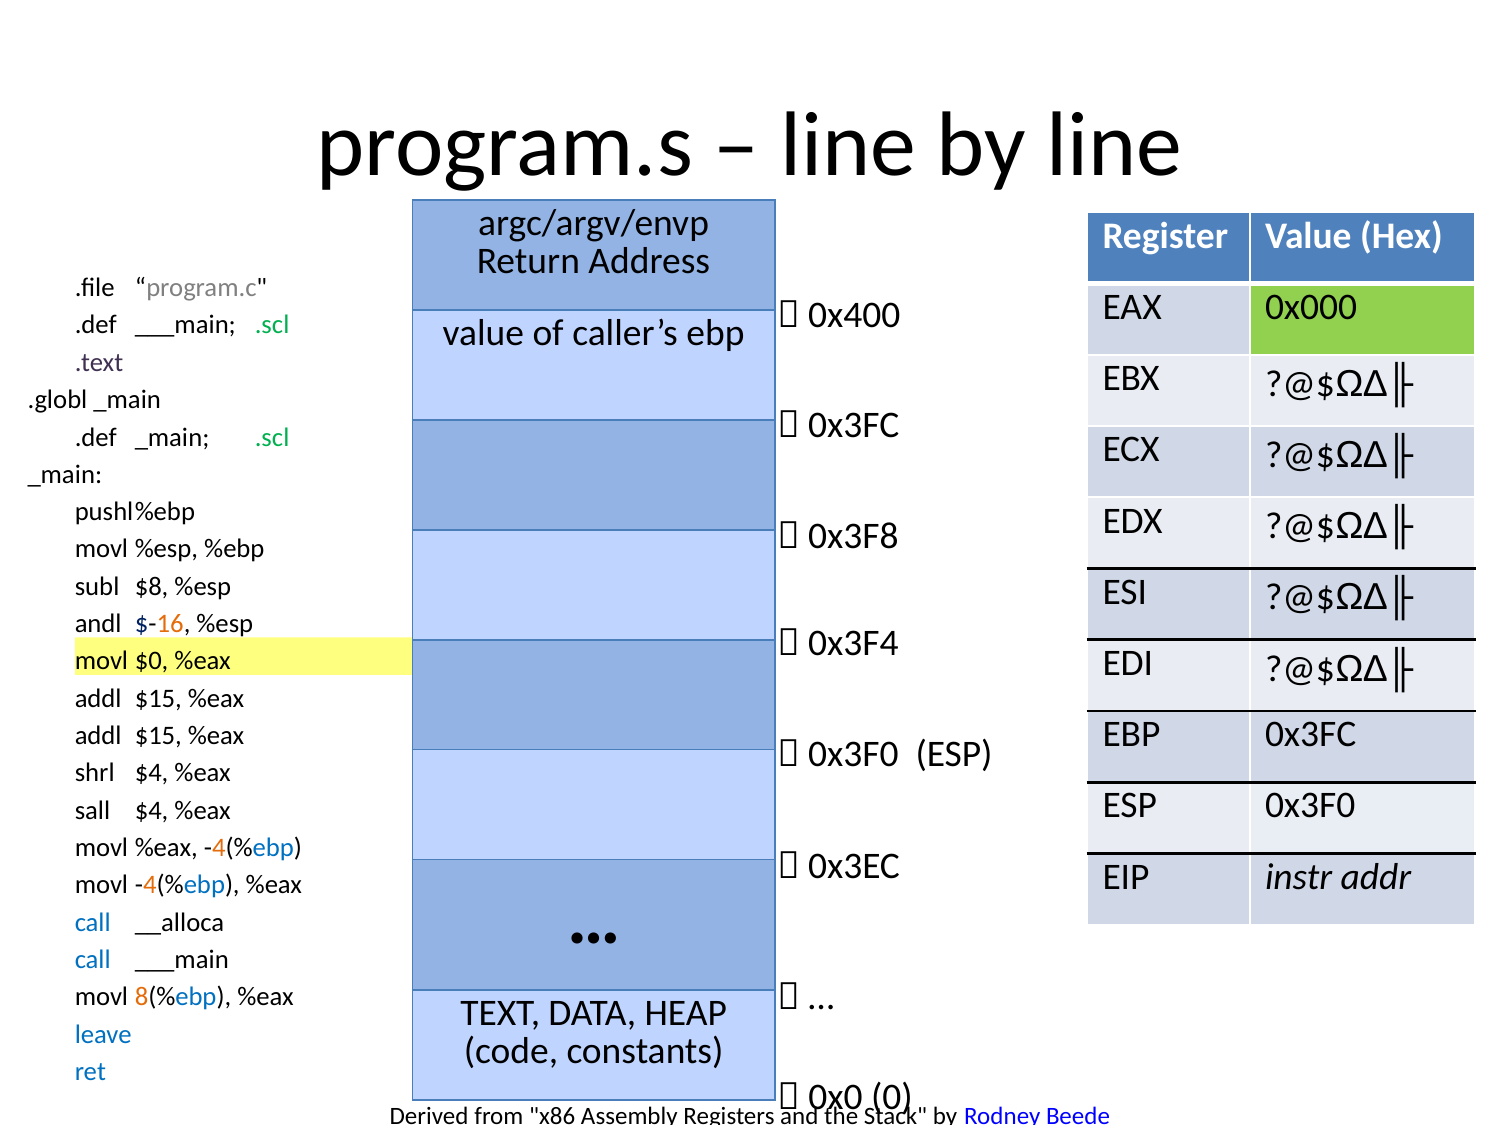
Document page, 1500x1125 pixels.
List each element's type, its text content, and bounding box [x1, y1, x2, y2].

list .file “program.c" .def ___main; .scl .text .globl _main .def _main; .scl _main: pushl %ebp movl %esp, %ebp subl $8, %esp andl $-16, %esp movl $0, %eax addl $15, %eax addl $15, %eax shrl $4, %eax sall $4, %eax movl %eax, -4(%ebp) movl -4(%ebp), %eax call __alloca call ___main movl 8(%ebp), %eax leave ret [12, 262, 412, 1100]
text_box  0x3F4 [762, 610, 1050, 671]
text_box  0x3FC [762, 392, 1050, 453]
table_header Register [1088, 213, 1249, 281]
table_cell ?@$Ω∆╟ [1251, 641, 1474, 710]
text_box  0x3EC [762, 833, 1050, 894]
table_cell 0x3F0 [1251, 784, 1474, 852]
table_cell 0x3FC [1251, 712, 1474, 781]
table_cell ?@$Ω∆╟ [1251, 356, 1474, 425]
table_cell EDX [1088, 498, 1249, 567]
text_box  0x400 [762, 282, 1050, 342]
table_cell EBX [1088, 356, 1249, 425]
table_cell EIP [1088, 855, 1249, 924]
table_cell TEXT, DATA, HEAP (code, constants) [413, 991, 774, 1099]
table_cell ?@$Ω∆╟ [1251, 570, 1474, 638]
table_cell instr addr [1251, 855, 1474, 924]
table_cell ?@$Ω∆╟ [1251, 498, 1474, 567]
table_cell [413, 750, 774, 859]
table_cell [413, 421, 774, 529]
table_header Value (Hex) [1251, 213, 1474, 281]
text_box  0x3F8 [762, 503, 1050, 564]
table_cell … [413, 860, 774, 989]
table_header argc/argv/envp Return Address [413, 201, 774, 309]
list .file “program.c" .def ___main; .scl .text .globl _main .def _main; .scl _main: pushl %ebp movl %esp, %ebp subl $8, %esp andl $-16, %esp movl $0, %eax addl $15, %eax addl $15, %eax shrl $4, %eax sall $4, %eax movl %eax, -4(%ebp) movl -4(%ebp), %eax call __alloca call ___main movl 8(%ebp), %eax leave ret [776, 262, 1363, 1100]
text_box  … [762, 964, 1050, 1025]
table_cell EAX [1088, 286, 1249, 354]
table_cell [413, 641, 774, 749]
table_cell 0x000 [1251, 286, 1474, 354]
text_box  0x3F0 (ESP) [762, 721, 1050, 782]
text_box  0x0 (0) [762, 1064, 1038, 1125]
table_cell ESI [1088, 570, 1249, 638]
table_cell EBP [1088, 712, 1249, 781]
table_cell ESP [1088, 784, 1249, 852]
title program.s – line by line [75, 45, 1425, 233]
table_cell EDI [1088, 641, 1249, 710]
table_cell ?@$Ω∆╟ [1251, 427, 1474, 496]
table_cell [413, 531, 774, 639]
table_cell value of caller’s ebp [413, 311, 774, 419]
table_cell ECX [1088, 427, 1249, 496]
